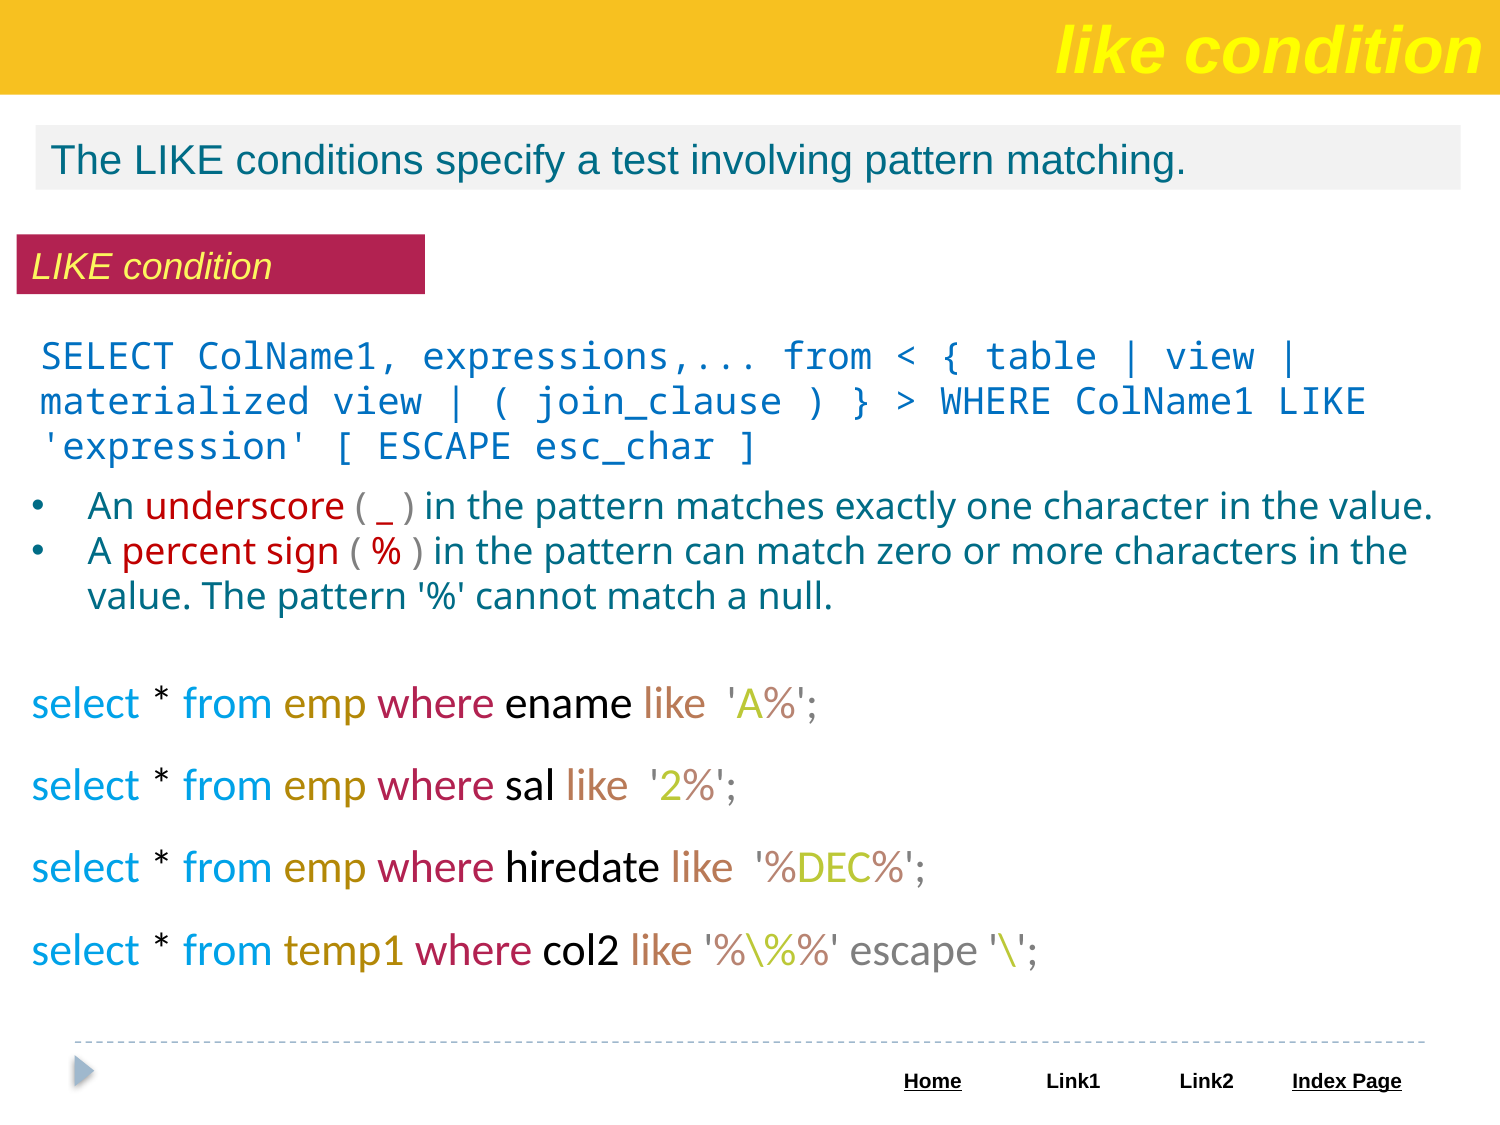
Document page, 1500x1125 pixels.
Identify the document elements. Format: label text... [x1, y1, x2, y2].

text_box like condition [0, 0, 1500, 95]
text_box The LIKE conditions specify a test involving pattern matching. [35, 125, 1461, 190]
text_box An underscore ( _ ) in the pattern matches exactly one character in the value. A percent sign ( % ) in the pattern can match zero or more characters in the value. The pattern '%' cannot match a null. [16, 474, 1475, 625]
text_box LIKE condition [16, 234, 425, 295]
text_box select * from emp where ename like 'A%'; select * from emp where sal like '2%'; select * from emp where hiredate like '%DEC%'; select * from temp1 where col2 like '%\%%' escape '\'; [16, 637, 1461, 982]
text_box SELECT ColName1, expressions,... from < { table | view | materialized view | ( join_clause ) } > WHERE ColName1 LIKE 'expression' [ ESCAPE esc_char ] [24, 324, 1475, 474]
